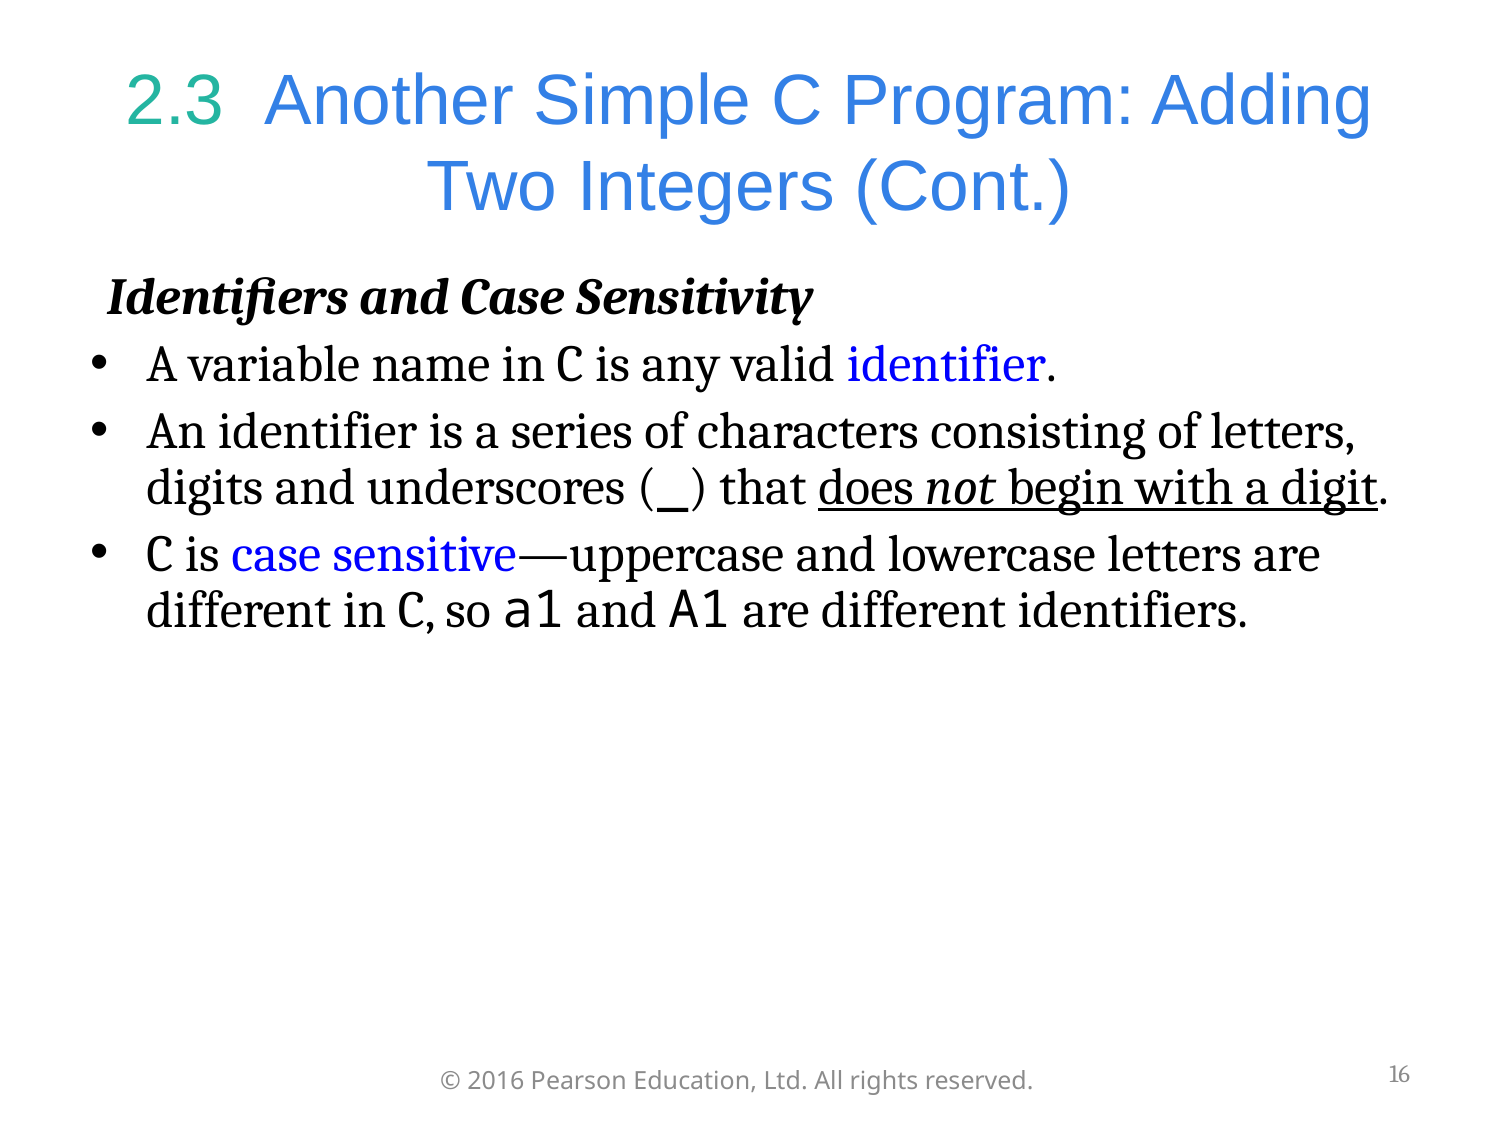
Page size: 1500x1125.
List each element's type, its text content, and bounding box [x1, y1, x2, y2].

title 2.3 Another Simple C Program: Adding Two Integers (Cont.) [75, 45, 1425, 233]
list Identifiers and Case Sensitivity A variable name in C is any valid identifier. An identifier is a series of characters consisting of letters, digits and underscores (_) that does not begin with a digit. C is case sensitive—uppercase and lowercase letters are different in C, so a1 and A1 are different identifiers. [75, 262, 1425, 1005]
slide_number 16 [1074, 1042, 1425, 1103]
footer © 2016 Pearson Education, Ltd. All rights reserved. [287, 1050, 1188, 1110]
